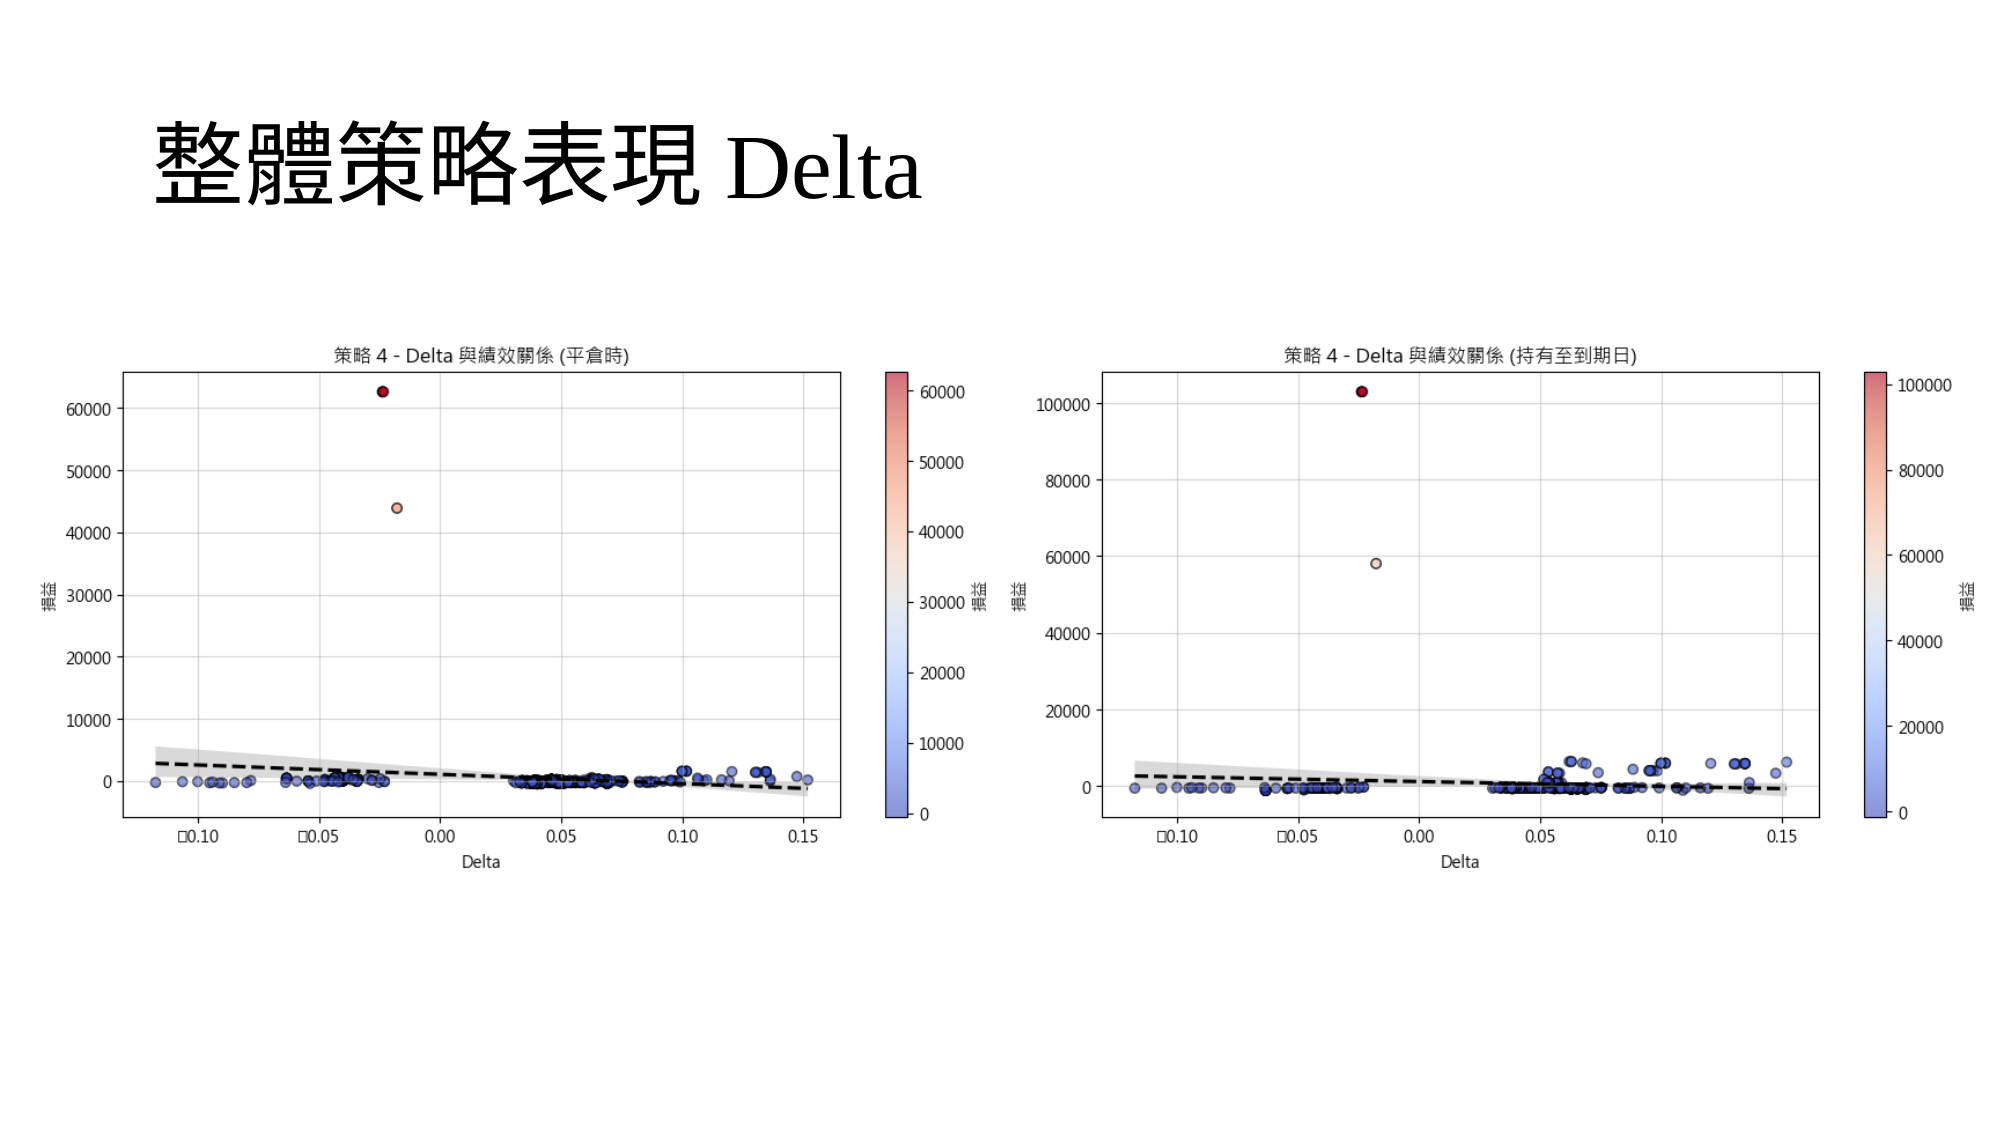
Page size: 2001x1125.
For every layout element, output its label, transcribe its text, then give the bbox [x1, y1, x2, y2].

title 整體策略表現Delta [137, 59, 1863, 278]
picture [29, 336, 1989, 883]
